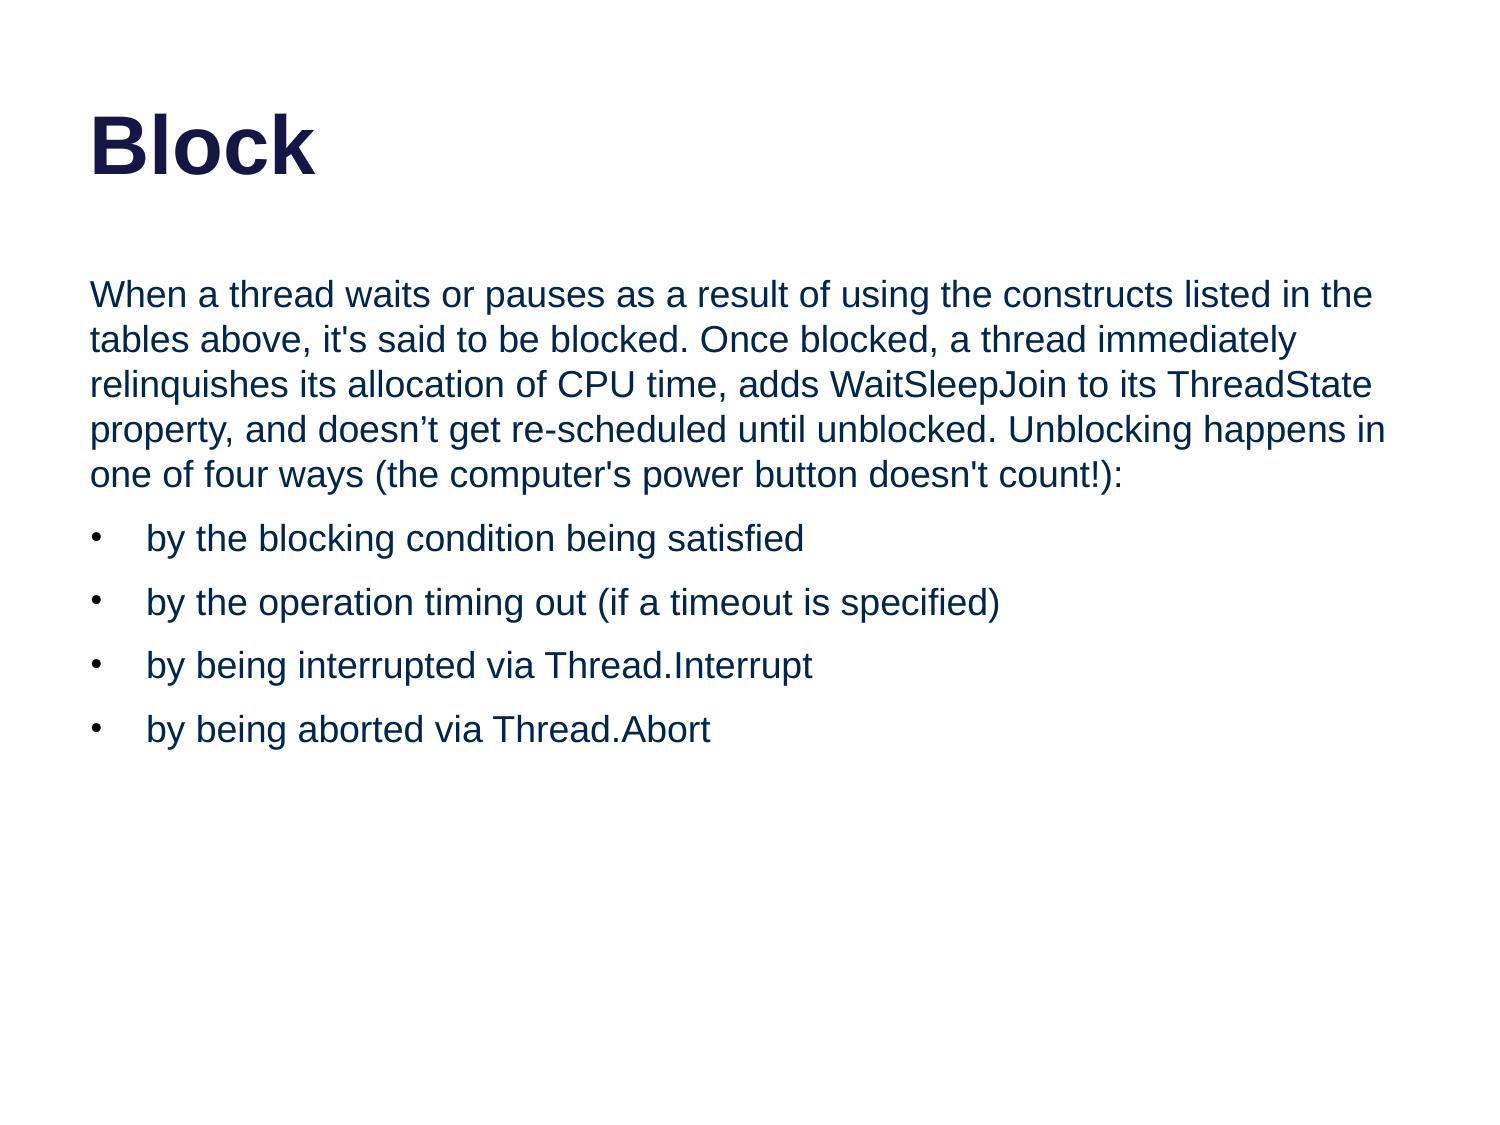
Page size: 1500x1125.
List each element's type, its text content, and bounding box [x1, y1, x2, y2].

list When a thread waits or pauses as a result of using the constructs listed in the tables above, it's said to be blocked. Once blocked, a thread immediately relinquishes its allocation of CPU time, adds WaitSleepJoin to its ThreadState property, and doesn’t get re-scheduled until unblocked. Unblocking happens in one of four ways (the computer's power button doesn't count!): by the blocking condition being satisfied by the operation timing out (if a timeout is specified) by being interrupted via Thread.Interrupt by being aborted via Thread.Abort [75, 262, 1425, 937]
title Block [75, 0, 1425, 200]
